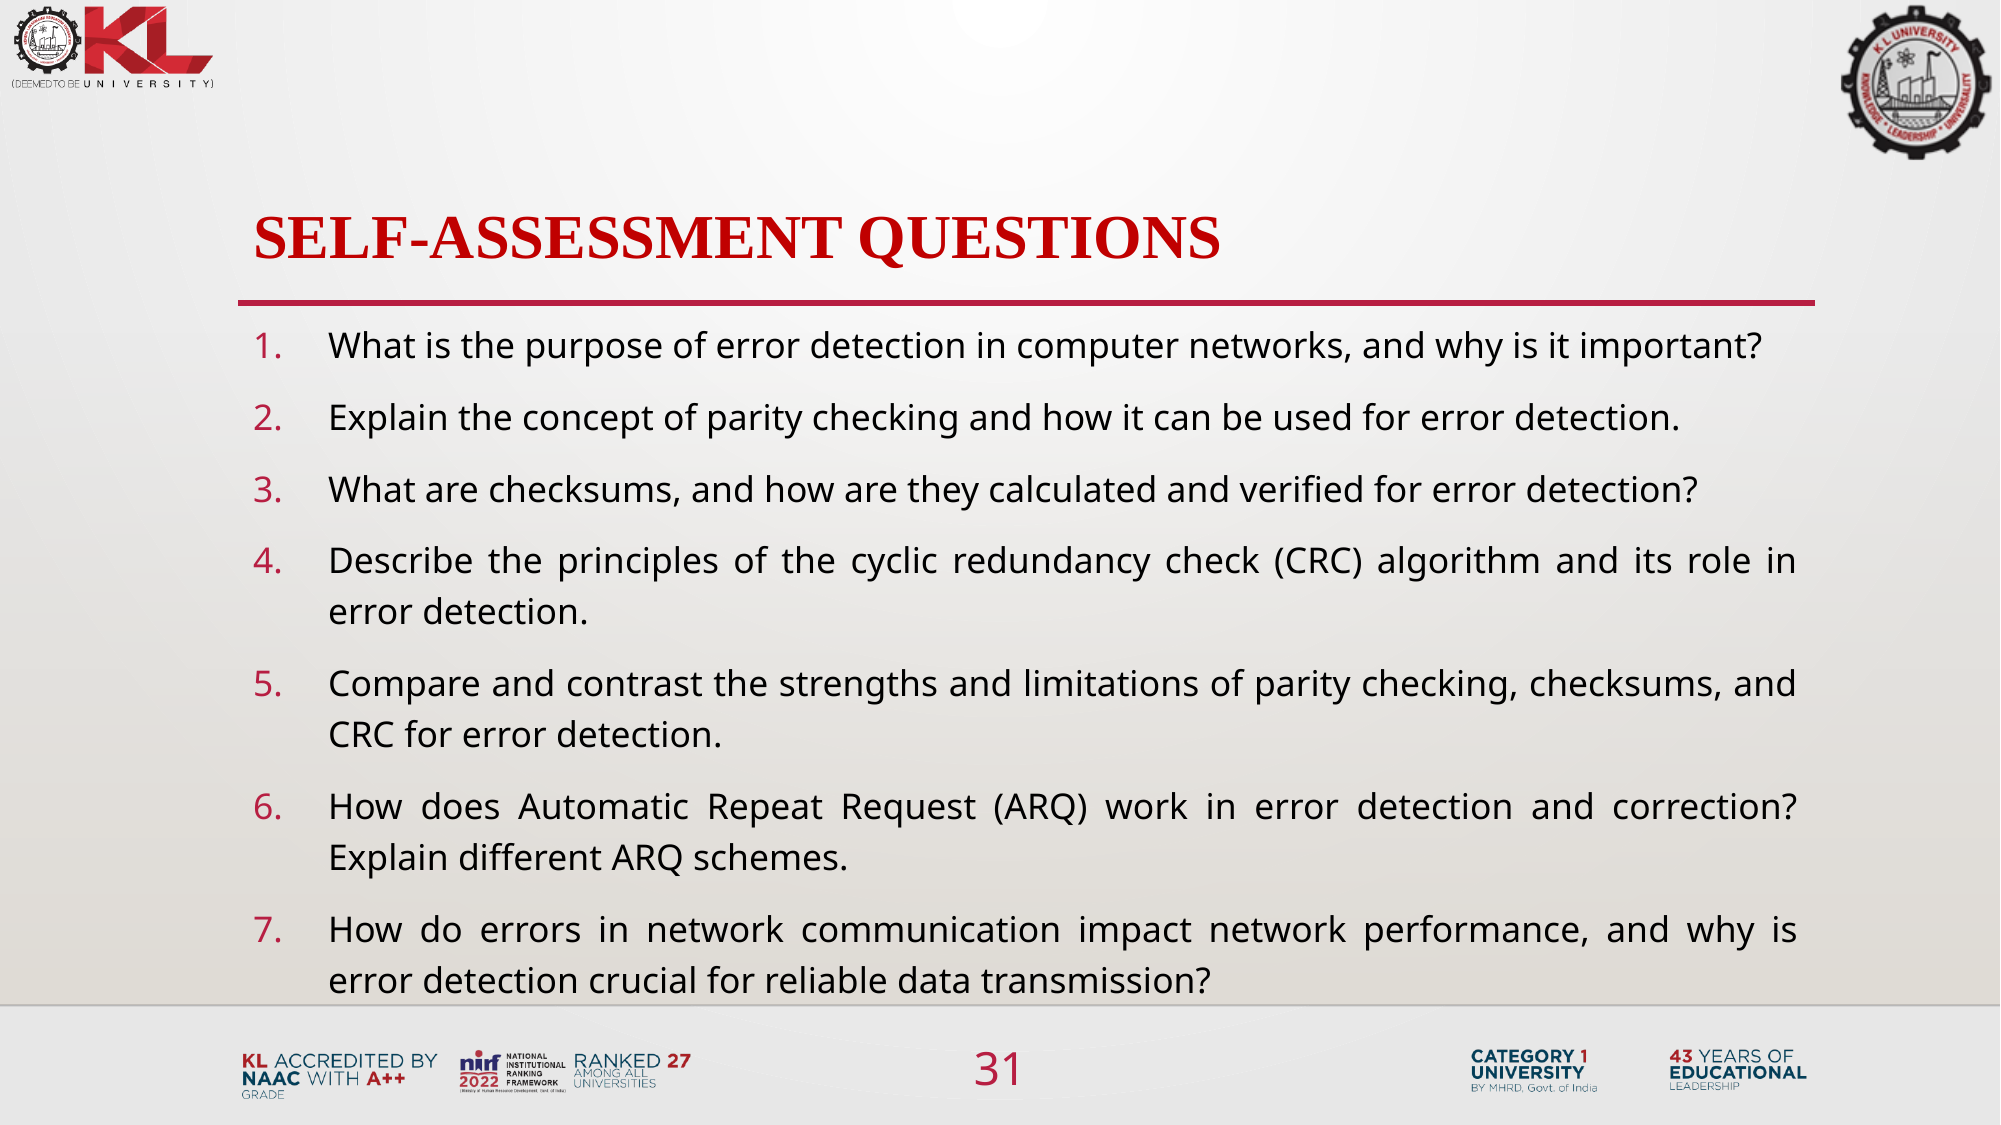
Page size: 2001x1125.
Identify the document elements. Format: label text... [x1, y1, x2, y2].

title SELF-ASSESSMENT QUESTIONS [238, 197, 1814, 291]
picture [238, 1045, 716, 1103]
picture [12, 5, 213, 88]
picture [1447, 1045, 1814, 1101]
list What is the purpose of error detection in computer networks, and why is it important? Explain the concept of parity checking and how it can be used for error detection. What are checksums, and how are they calculated and verified for error detection? Describe the principles of the cyclic redundancy check (CRC) algorithm and its role in error detection. Compare and contrast the strengths and limitations of parity checking, checksums, and CRC for error detection. How does Automatic Repeat Request (ARQ) work in error detection and correction? Explain different ARQ schemes. How do errors in network communication impact network performance, and why is error detection crucial for reliable data transmission? [238, 306, 1814, 873]
picture [1827, 0, 2000, 173]
slide_number 31 [933, 1031, 1067, 1115]
